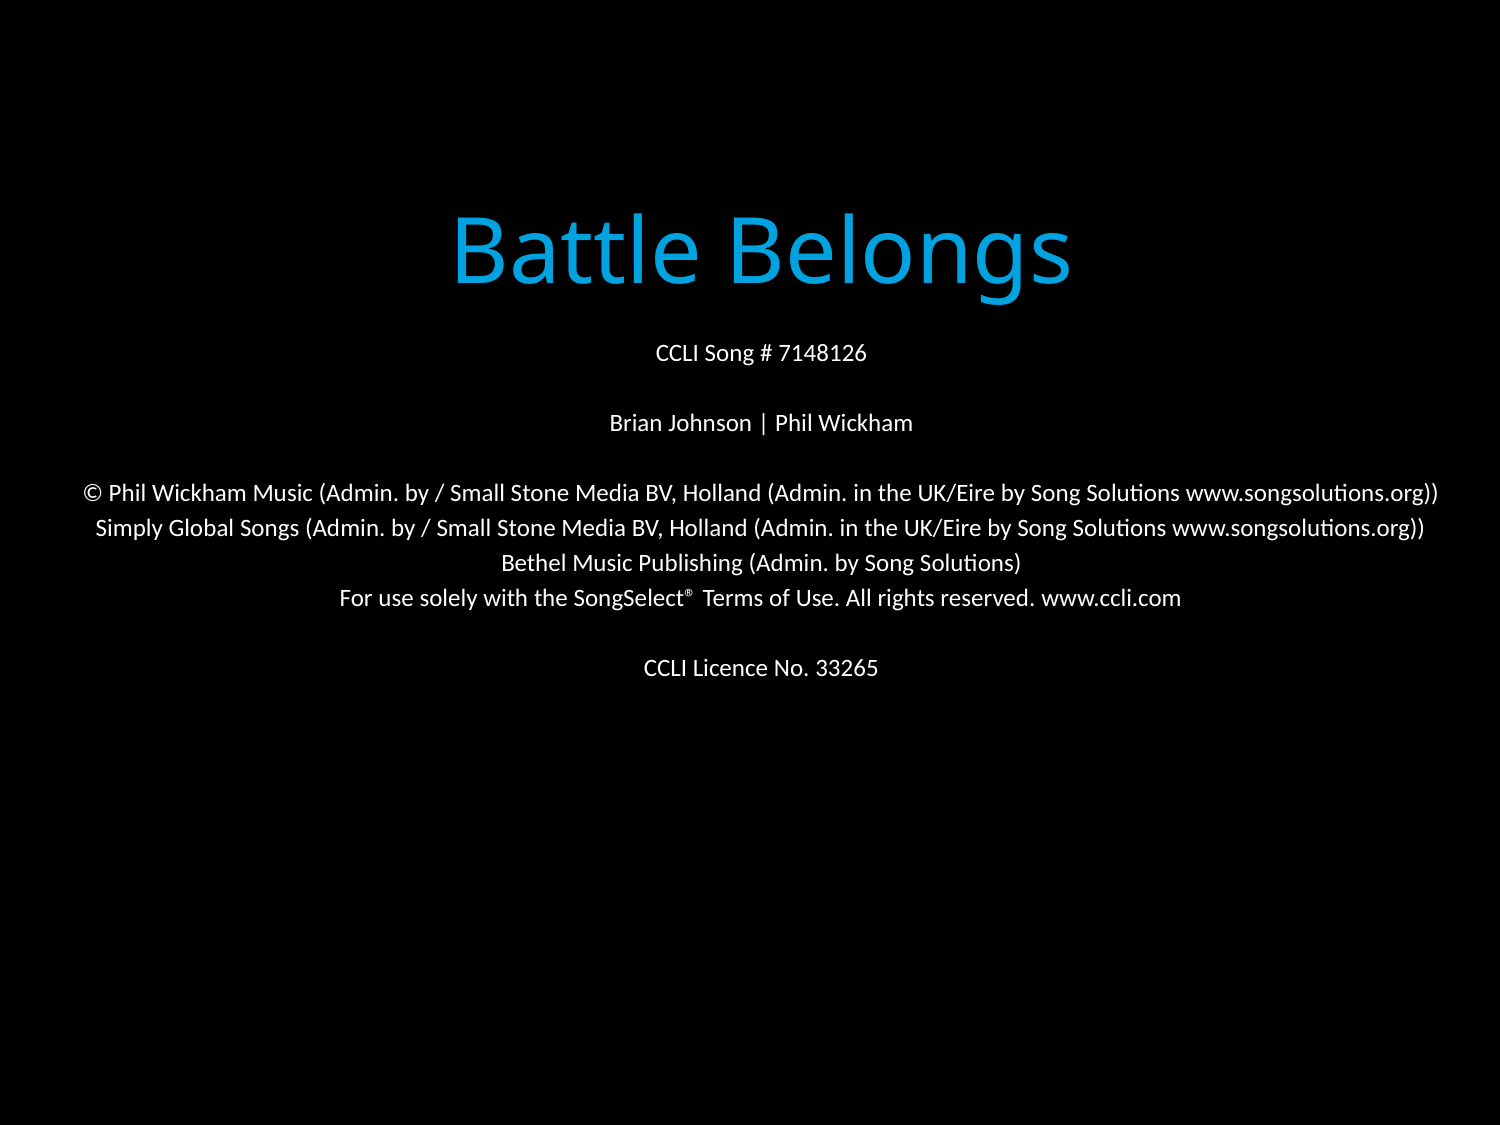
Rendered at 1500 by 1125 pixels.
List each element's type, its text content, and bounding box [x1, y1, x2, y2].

subtitle Battle Belongs CCLI Song # 7148126 Brian Johnson | Phil Wickham © Phil Wickham Music (Admin. by / Small Stone Media BV, Holland (Admin. in the UK/Eire by Song Solutions www.songsolutions.org)) Simply Global Songs (Admin. by / Small Stone Media BV, Holland (Admin. in the UK/Eire by Song Solutions www.songsolutions.org)) Bethel Music Publishing (Admin. by Song Solutions) For use solely with the SongSelect® Terms of Use. All rights reserved. www.ccli.com CCLI Licence No. 33265 [53, 30, 1471, 1094]
